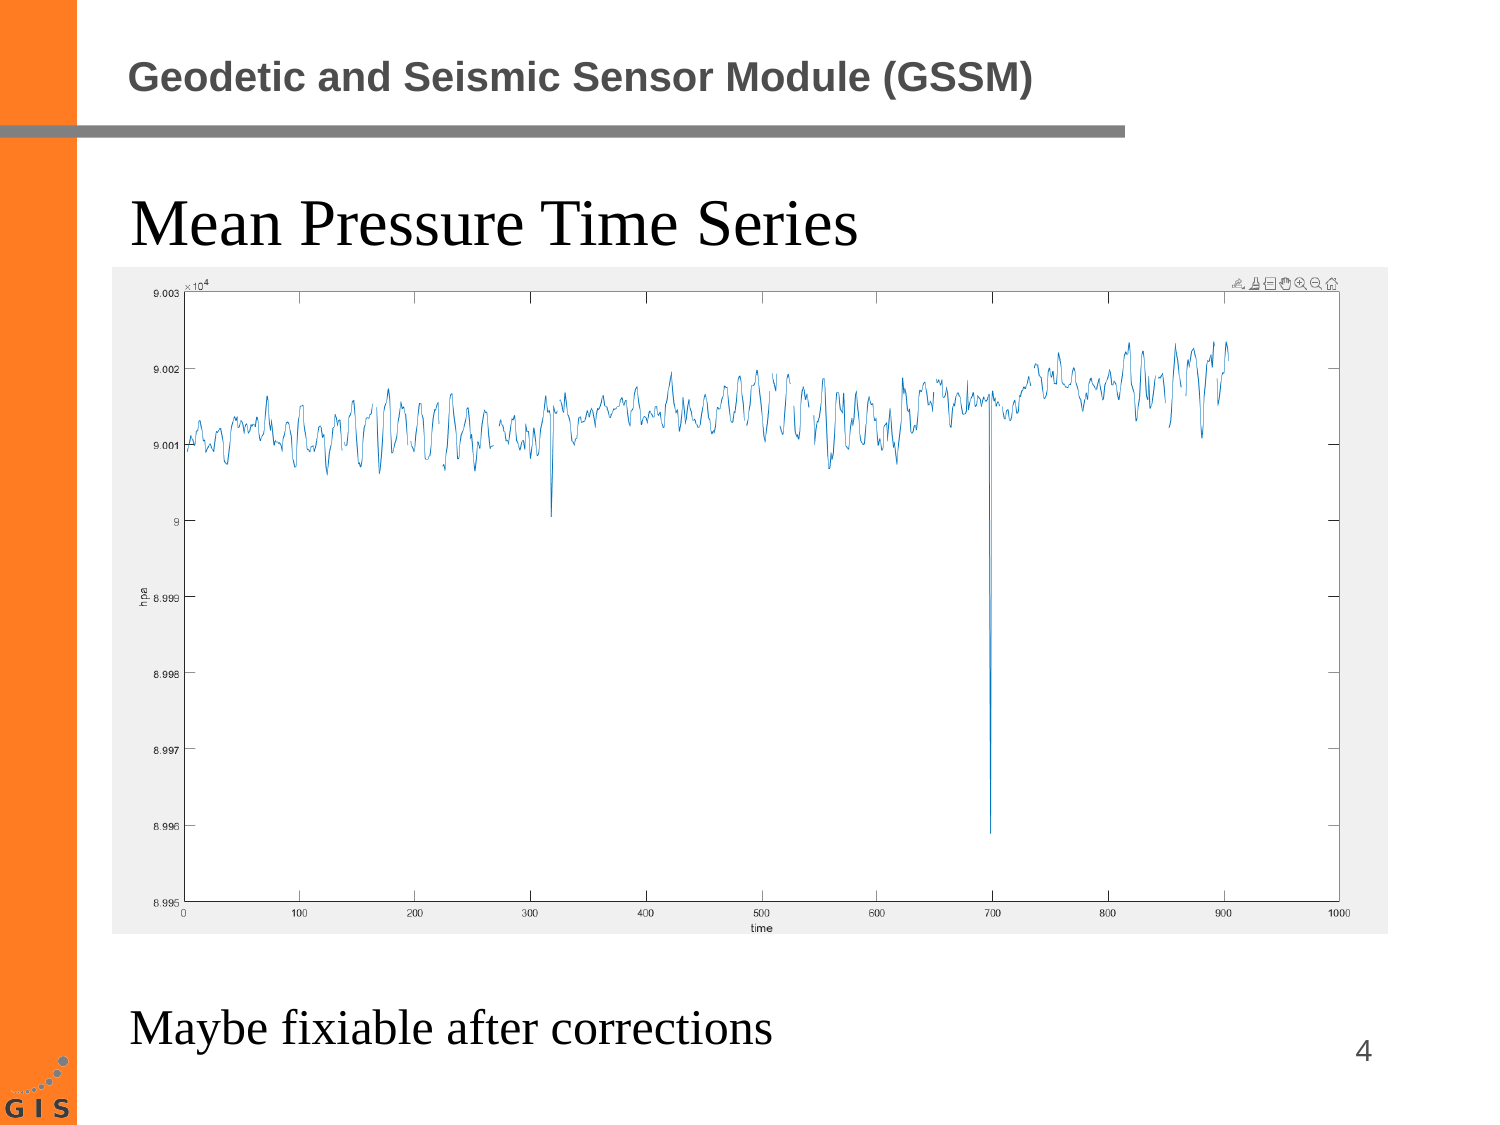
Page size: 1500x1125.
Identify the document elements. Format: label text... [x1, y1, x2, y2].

title Geodetic and Seismic Sensor Module (GSSM) [112, 37, 1388, 113]
slide_number 4 [1074, 1024, 1388, 1101]
picture [5, 1056, 69, 1118]
text_box Maybe fixiable after corrections [114, 987, 789, 1062]
text_box Mean Pressure Time Series [115, 171, 876, 265]
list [112, 267, 1388, 934]
